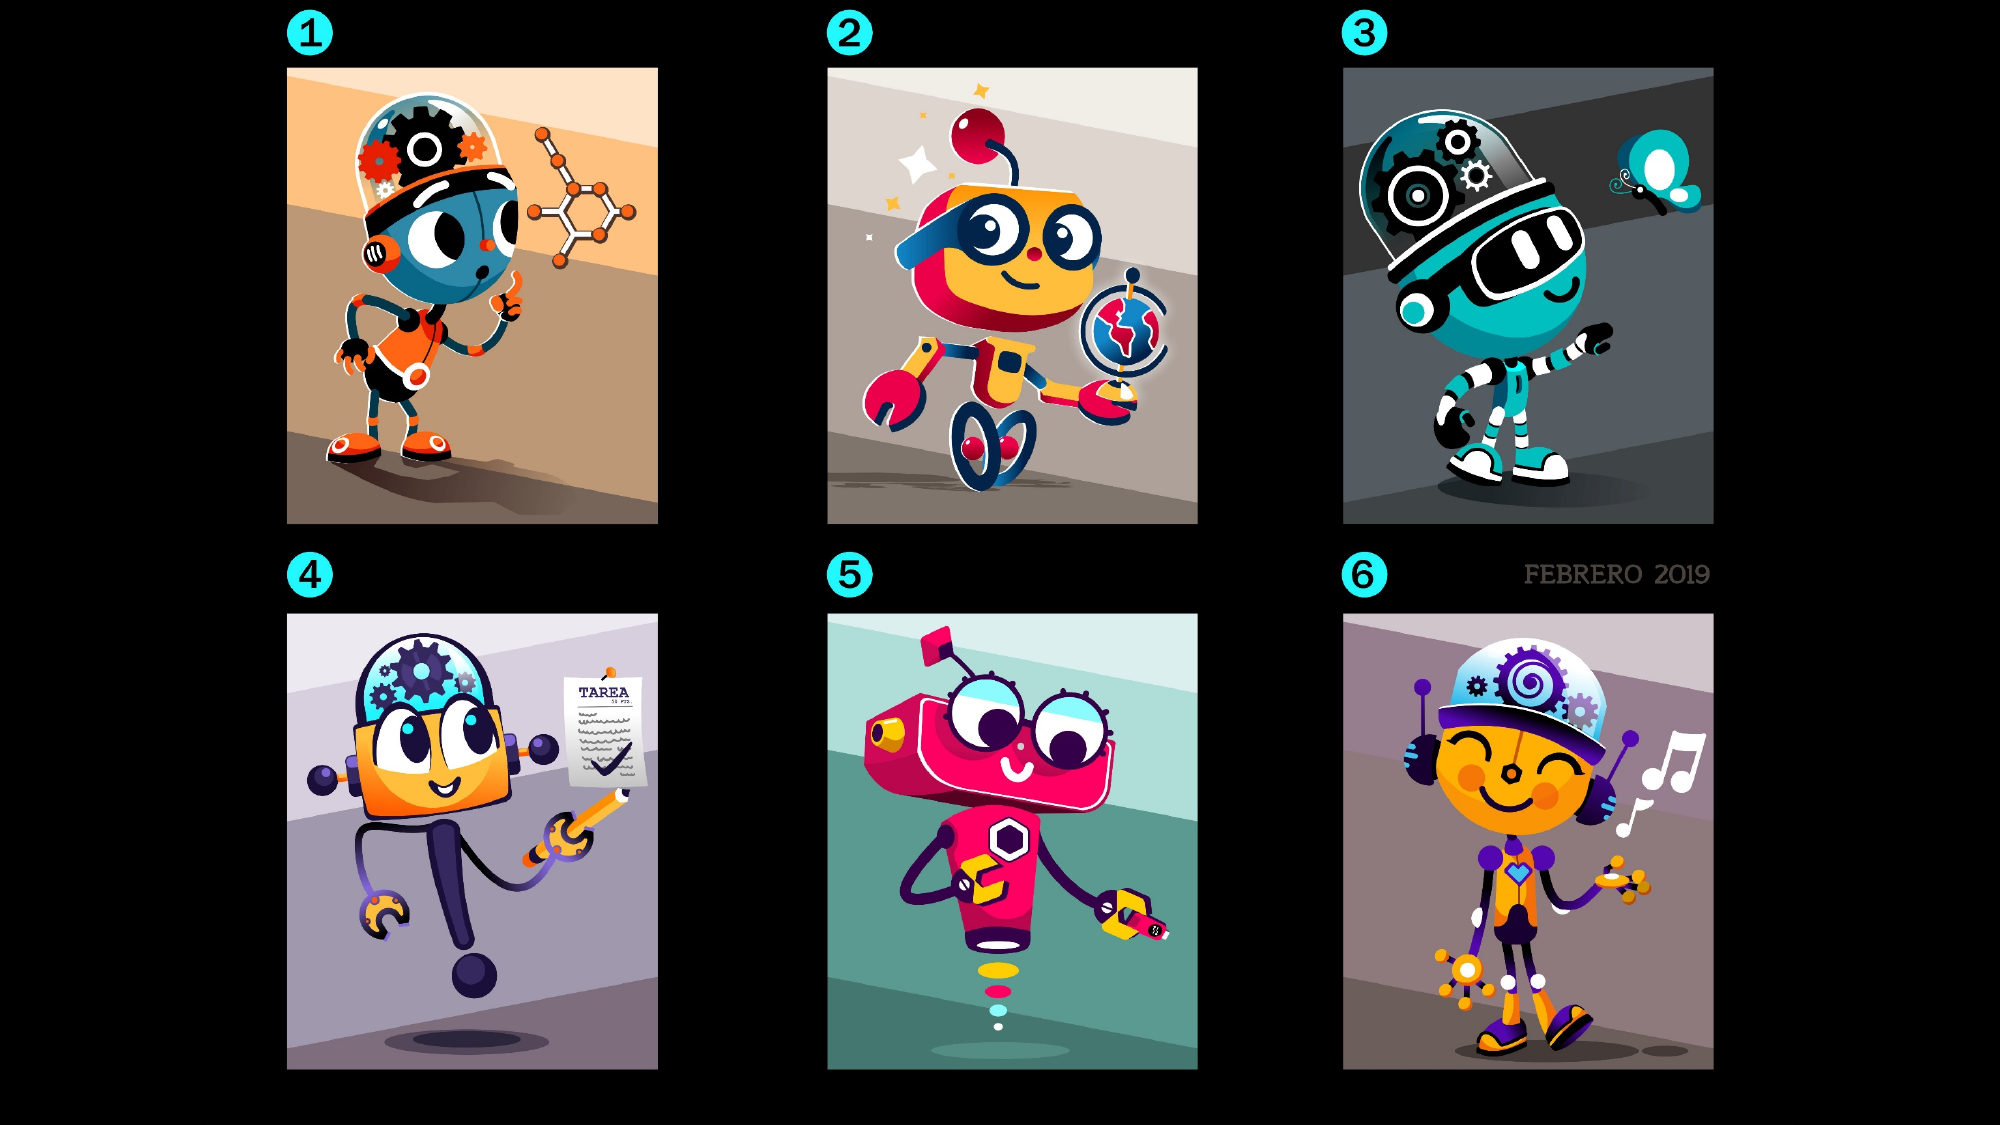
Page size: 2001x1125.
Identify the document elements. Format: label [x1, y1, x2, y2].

picture [205, 0, 1795, 1125]
